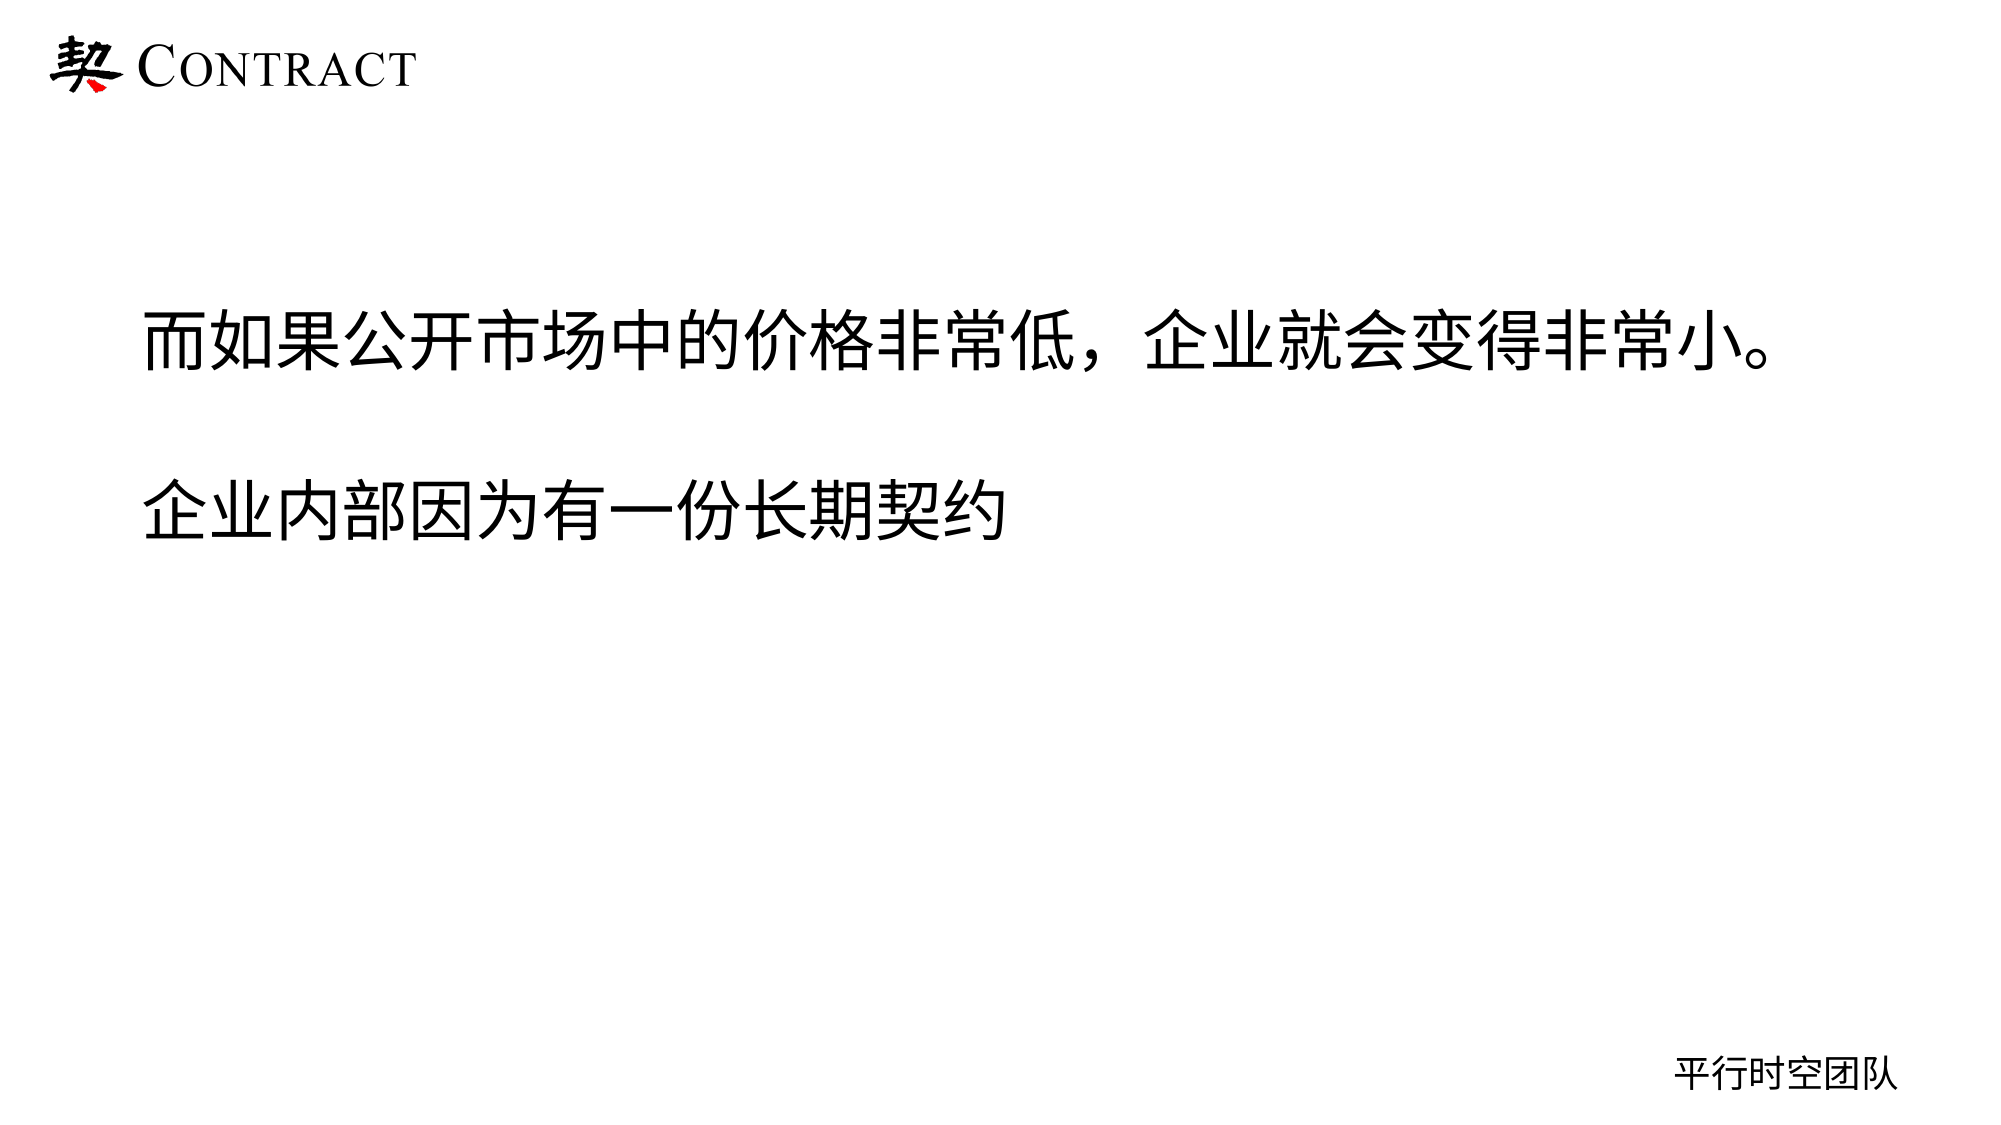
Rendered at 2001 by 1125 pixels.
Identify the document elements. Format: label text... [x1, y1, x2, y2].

picture [37, 5, 432, 115]
text_box 企业内部因为有一份长期契约 [126, 405, 1852, 623]
title 而如果公开市场中的价格非常低，企业就会变得非常小。 [126, 234, 1852, 405]
